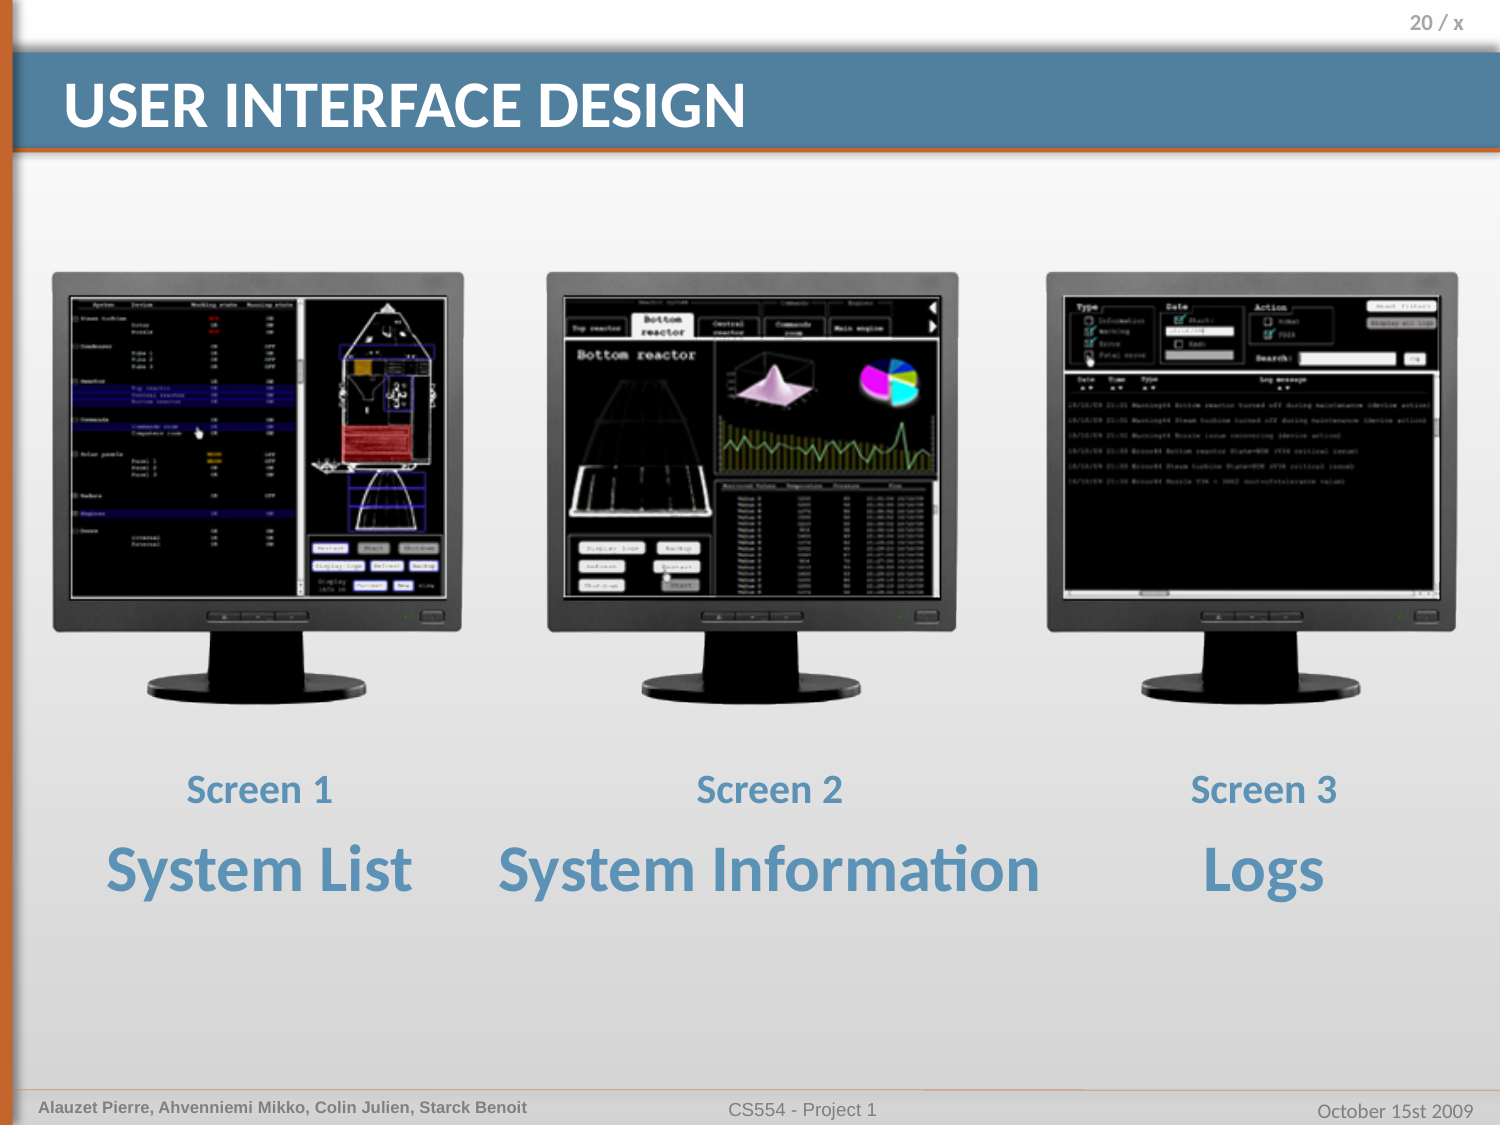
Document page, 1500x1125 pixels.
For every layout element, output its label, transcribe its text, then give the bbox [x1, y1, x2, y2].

title User interface design [49, 53, 1442, 141]
text_box Screen 1 System List [91, 766, 429, 913]
text_box Screen 2 System Information [483, 766, 1057, 913]
text_box Screen 3 Logs [1175, 766, 1353, 913]
picture [0, 243, 1483, 752]
